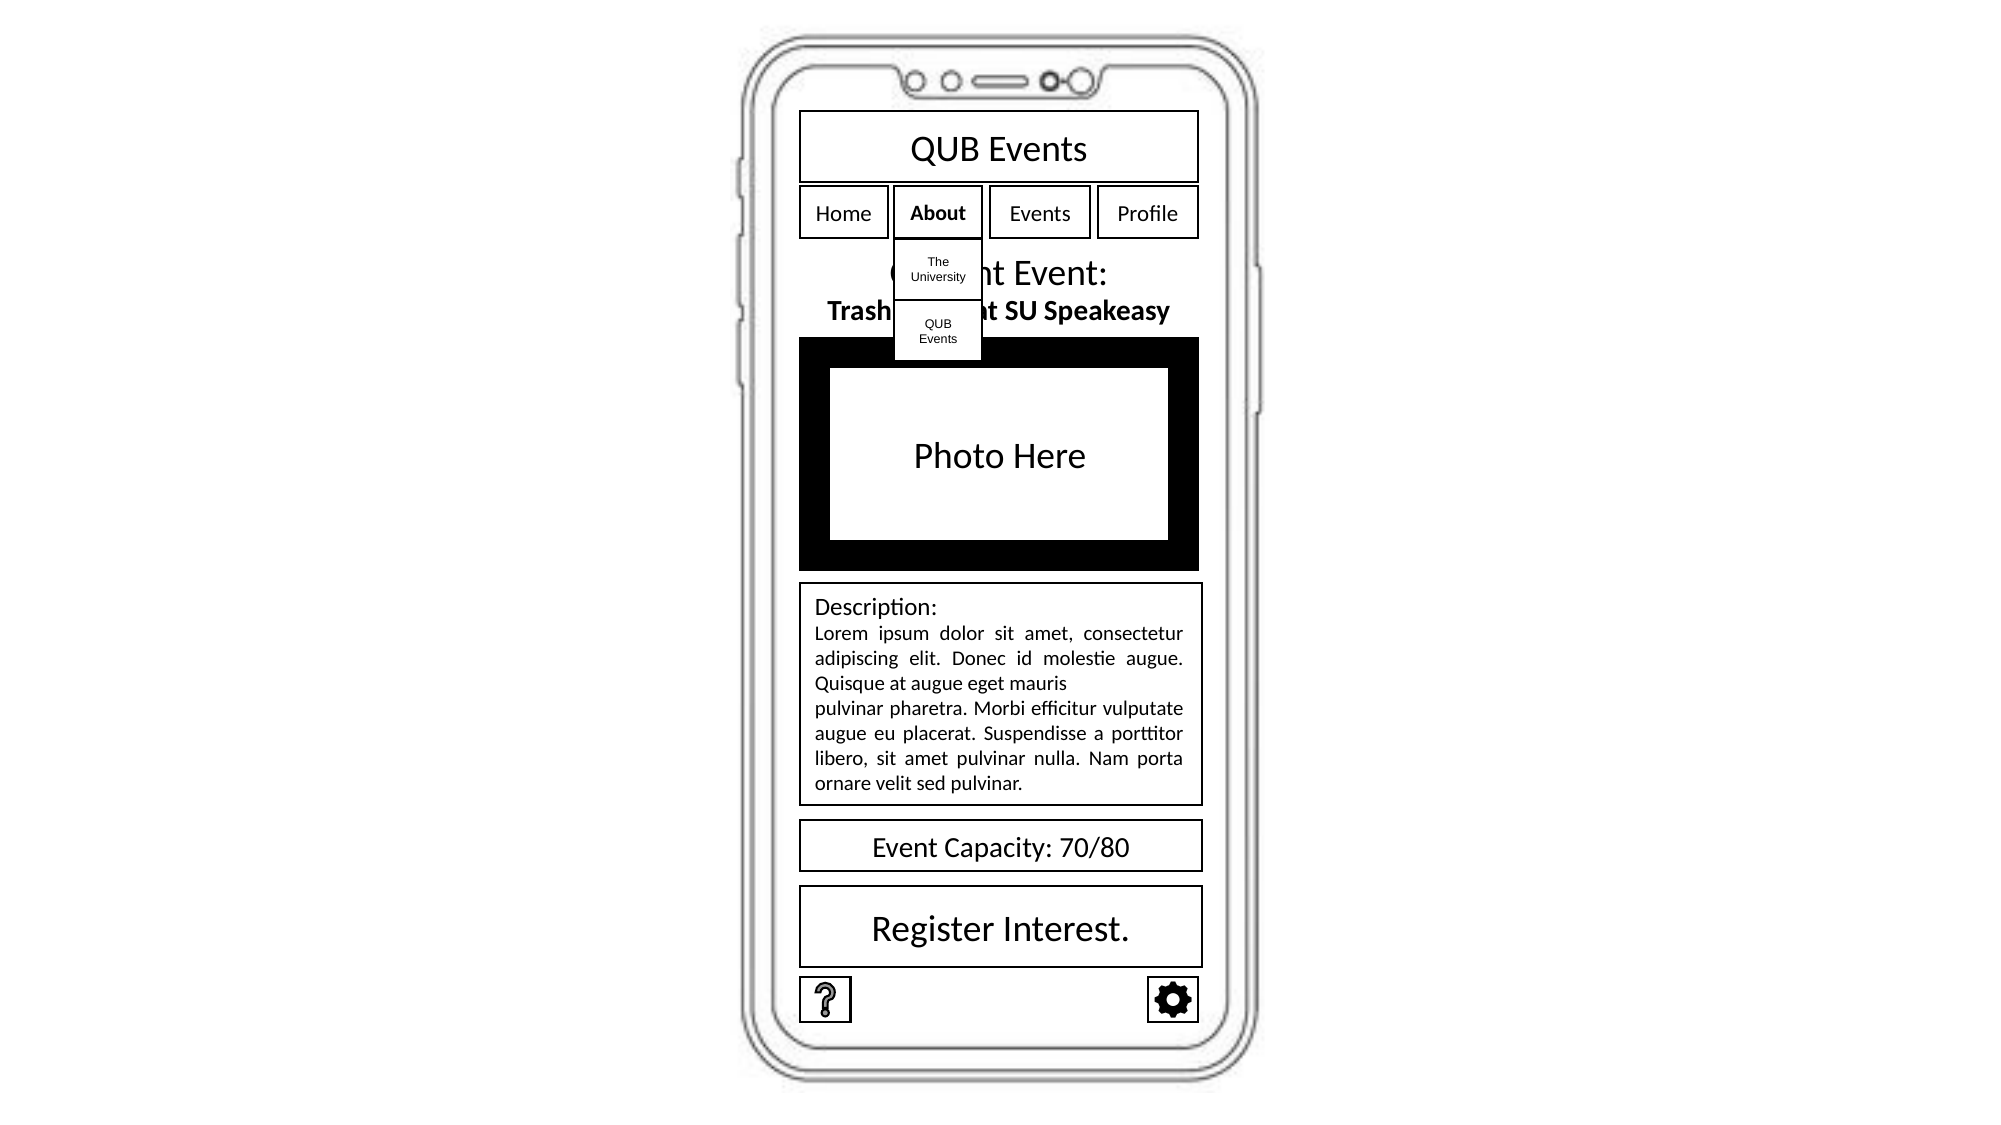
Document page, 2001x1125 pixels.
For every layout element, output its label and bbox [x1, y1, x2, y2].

picture [730, 24, 1270, 1093]
